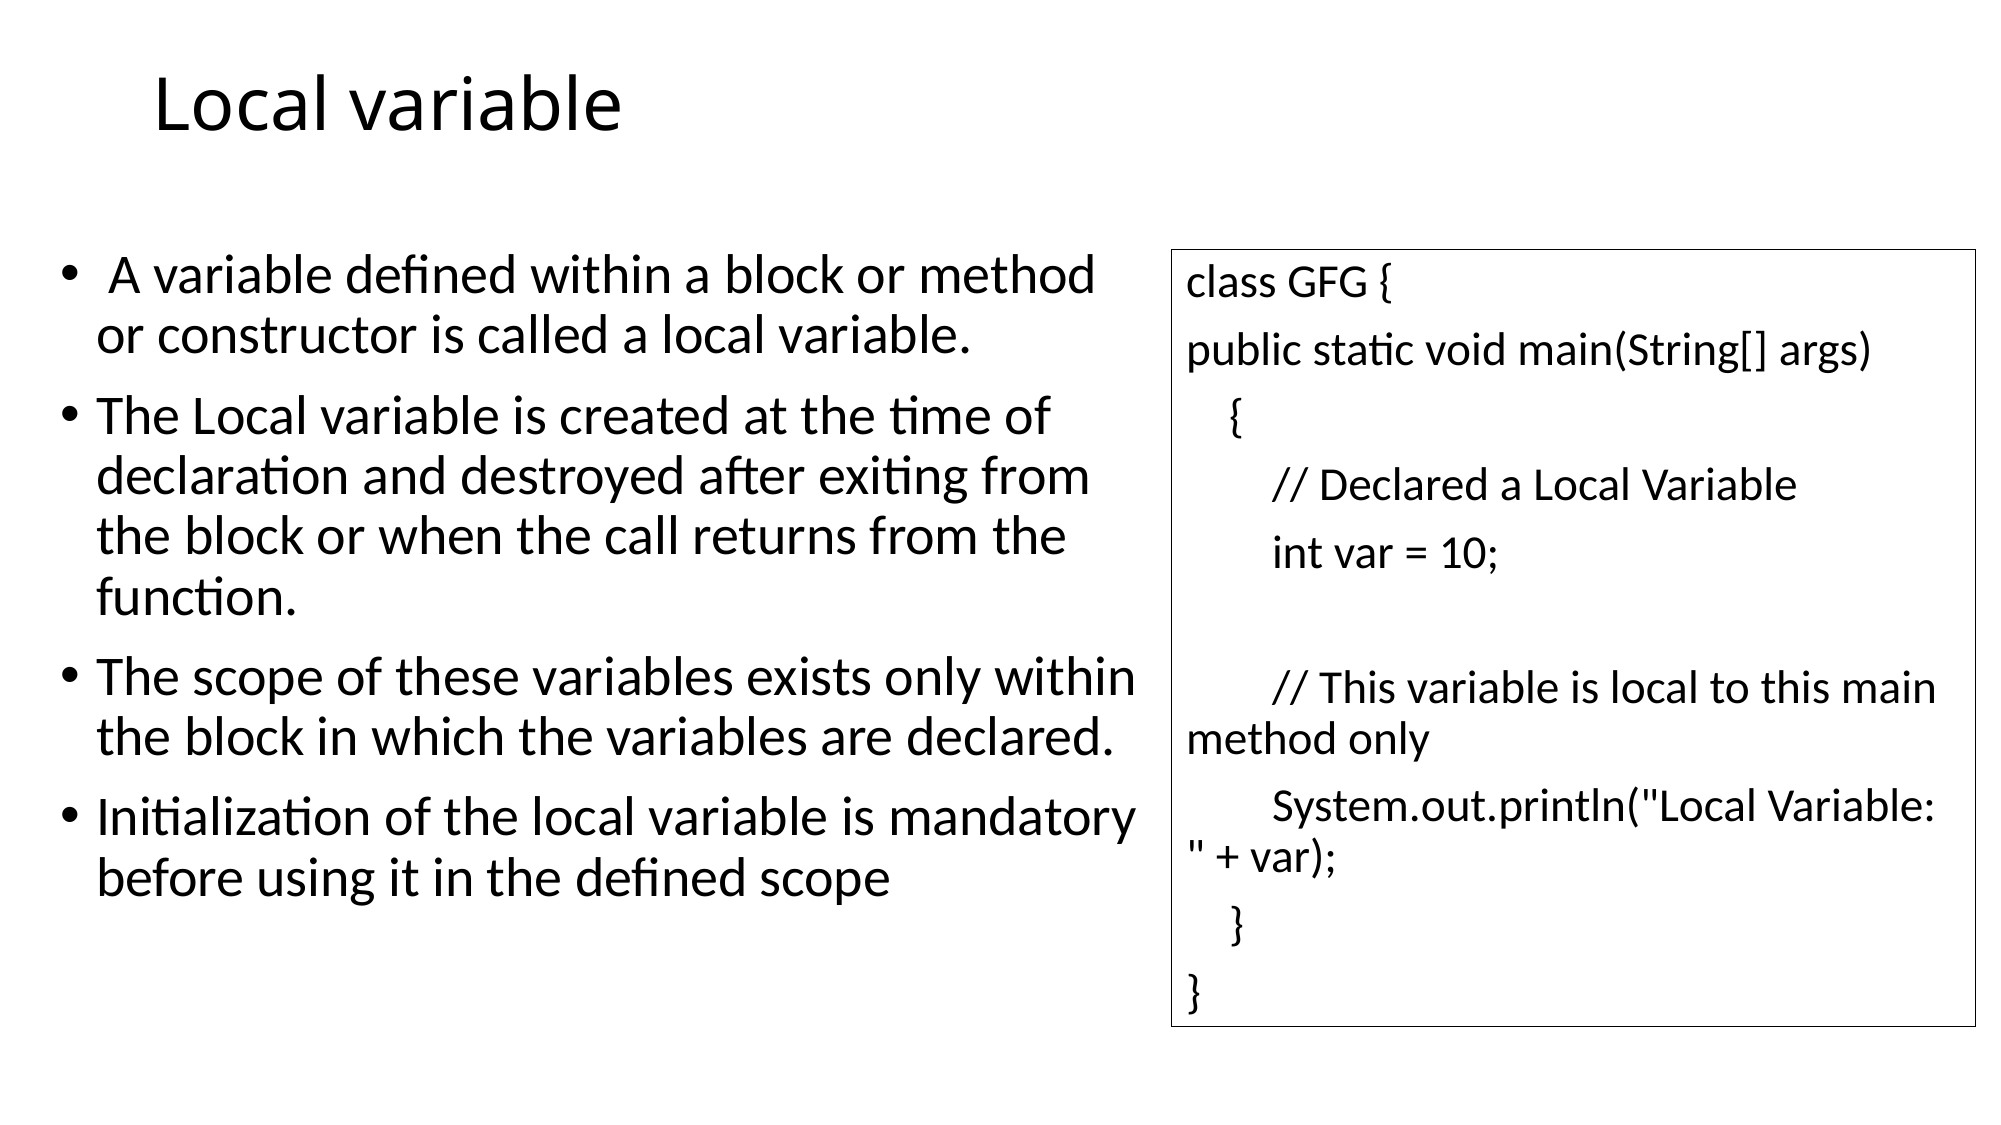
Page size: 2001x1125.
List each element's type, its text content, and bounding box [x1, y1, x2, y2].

list A variable defined within a block or method or constructor is called a local variable. The Local variable is created at the time of declaration and destroyed after exiting from the block or when the call returns from the function. The scope of these variables exists only within the block in which the variables are declared. Initialization of the local variable is mandatory before using it in the defined scope [45, 237, 1172, 1016]
title Local variable [137, 59, 1863, 155]
text_box class GFG { public static void main(String[] args) { // Declared a Local Variable int var = 10; // This variable is local to this main method only System.out.println("Local Variable: " + var); } } [1171, 249, 1976, 1027]
